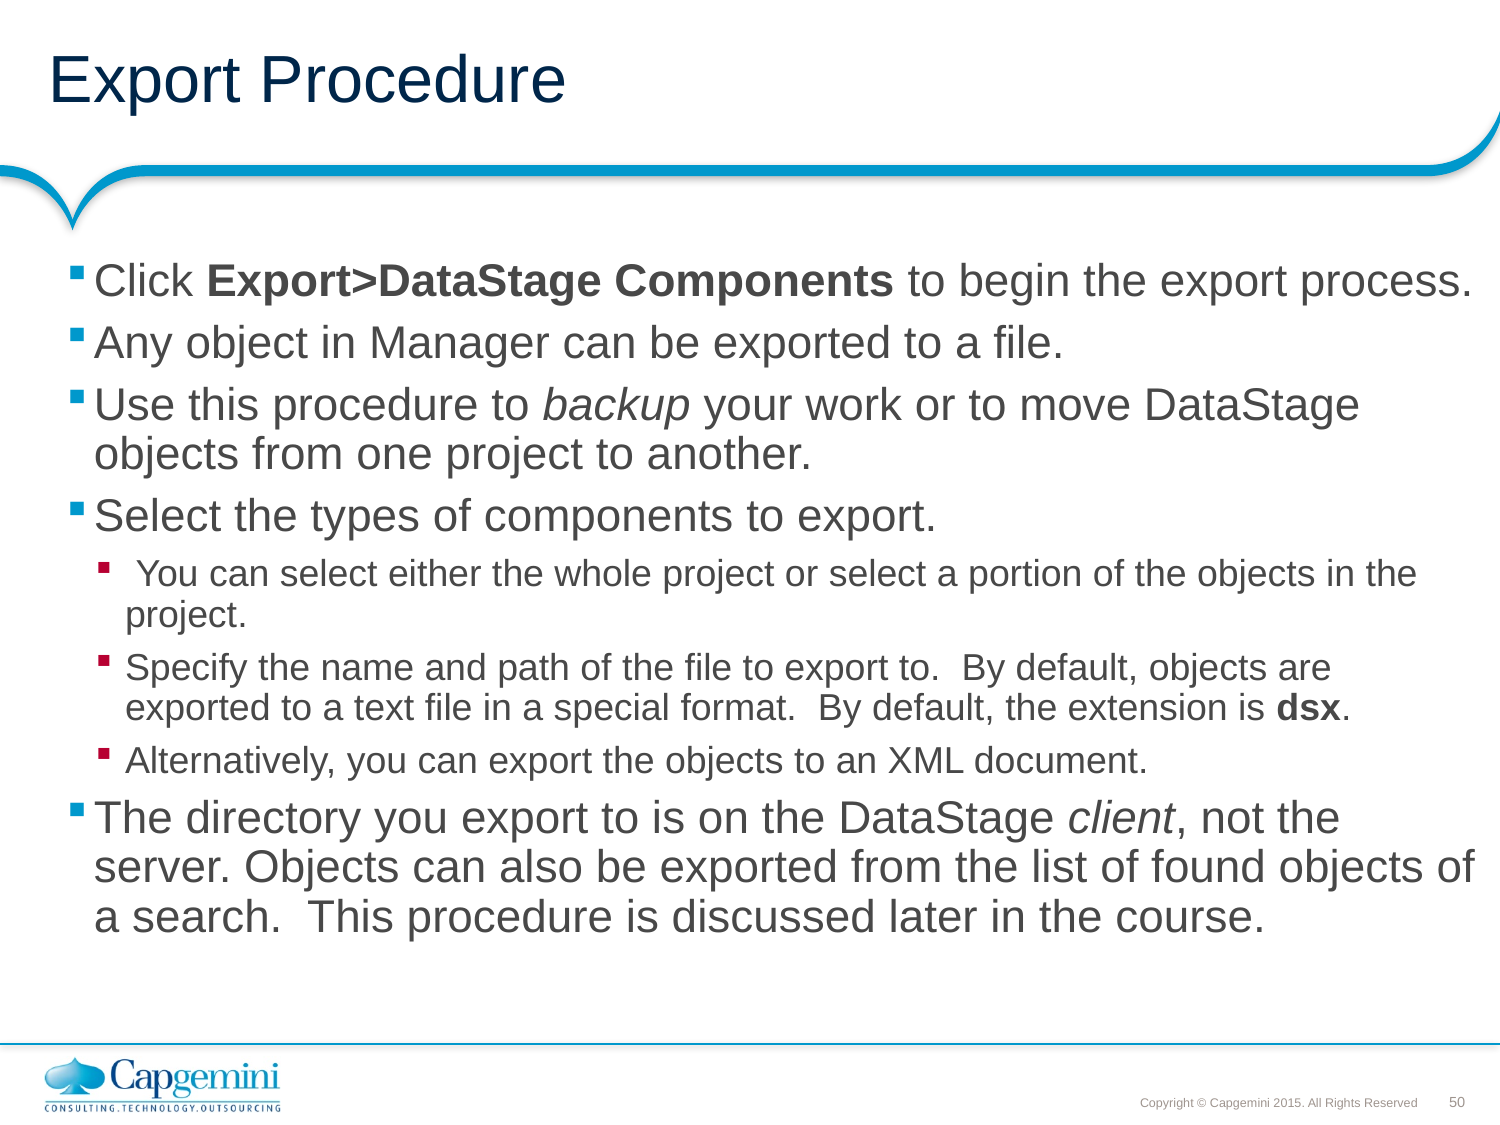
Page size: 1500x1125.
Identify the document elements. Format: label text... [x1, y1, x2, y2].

picture [44, 1056, 281, 1113]
title Export Procedure [0, 0, 1500, 165]
list Click Export>DataStage Components to begin the export process. Any object in Manager can be exported to a file. Use this procedure to backup your work or to move DataStage objects from one project to another. Select the types of components to export. You can select either the whole project or select a portion of the objects in the project. Specify the name and path of the file to export to. By default, objects are exported to a text file in a special format. By default, the extension is dsx. Alternatively, you can export the objects to an XML document. The directory you export to is on the DataStage client, not the server. Objects can also be exported from the list of found objects of a search. This procedure is discussed later in the course. [48, 245, 1500, 1007]
